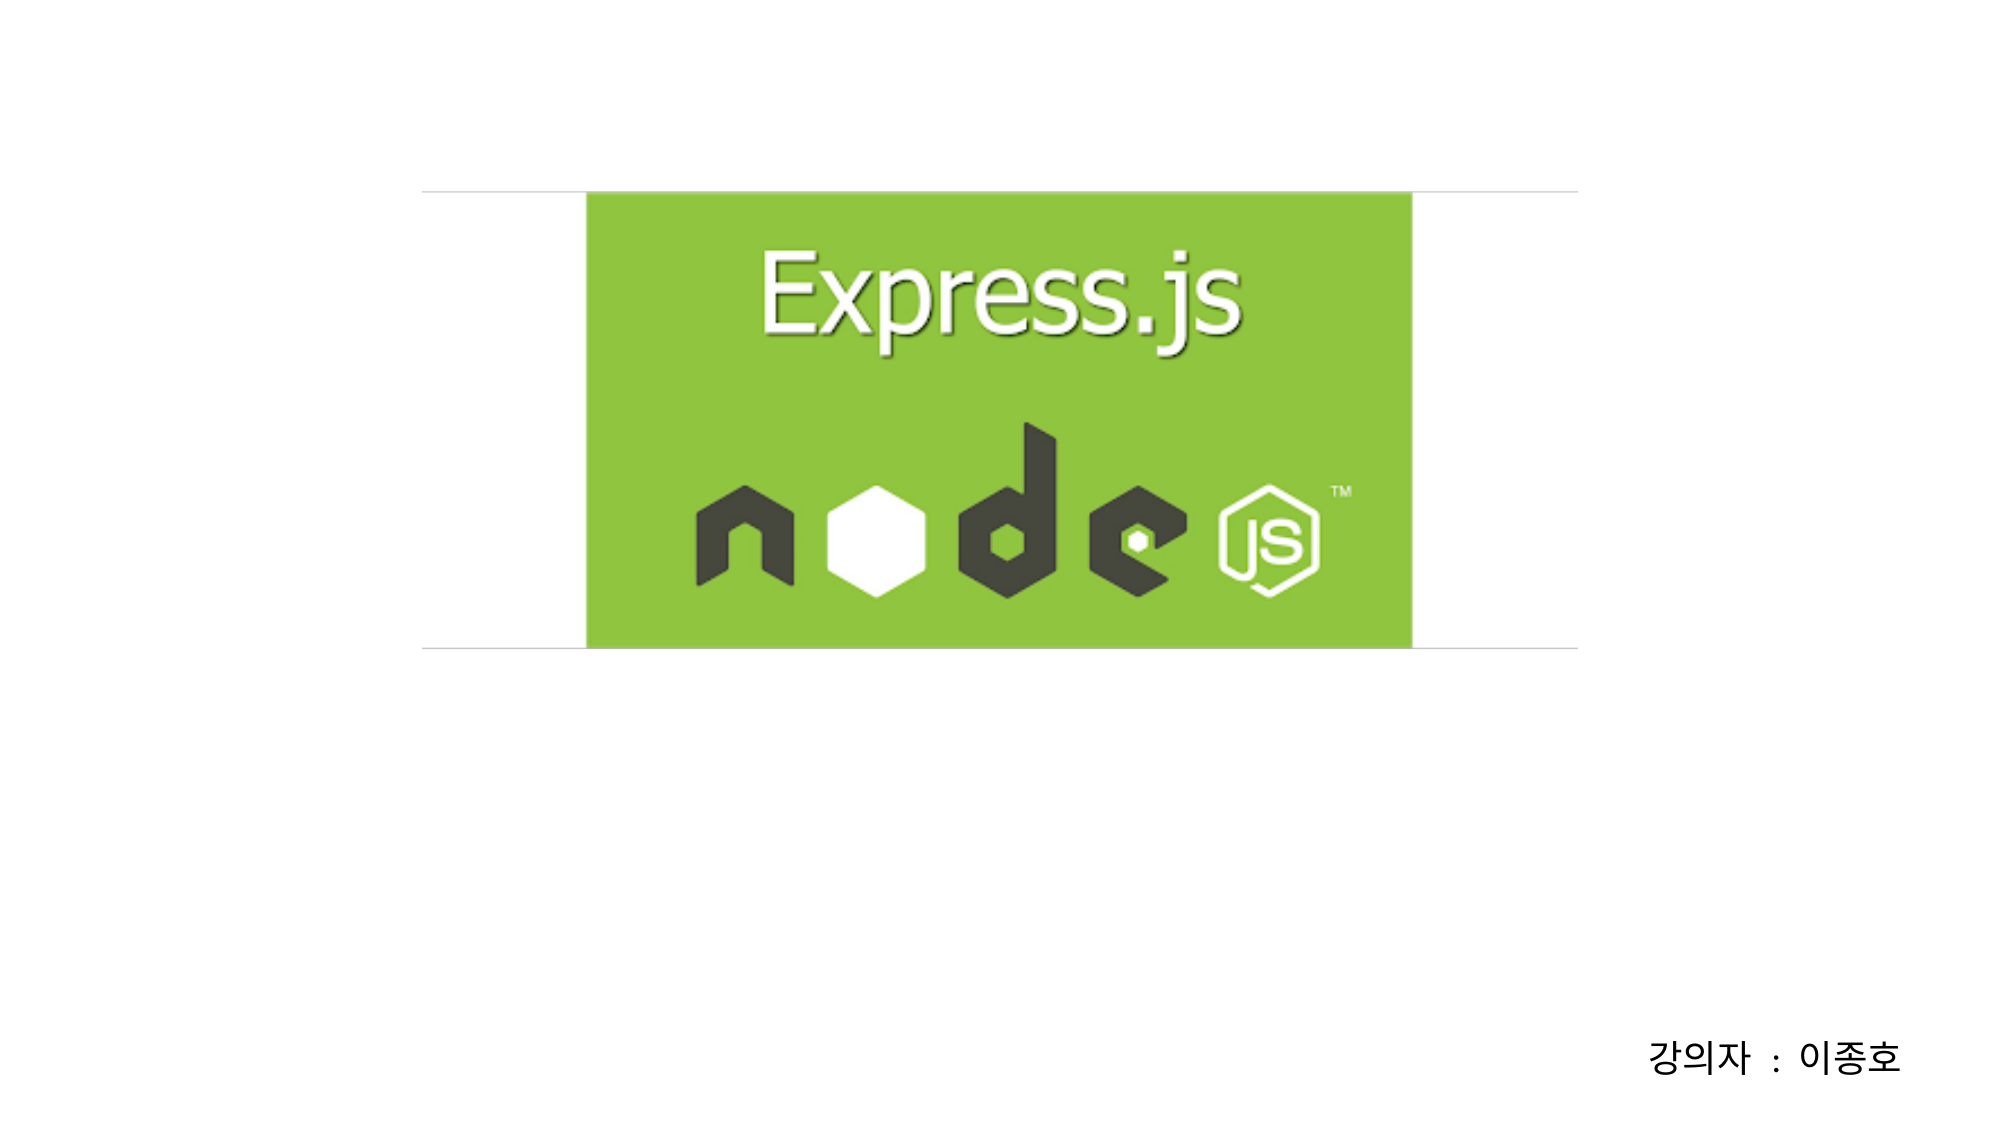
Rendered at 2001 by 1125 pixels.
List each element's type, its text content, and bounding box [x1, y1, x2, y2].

picture [422, 93, 1578, 744]
text_box 강의자 : 이종호 [1633, 1027, 1981, 1088]
